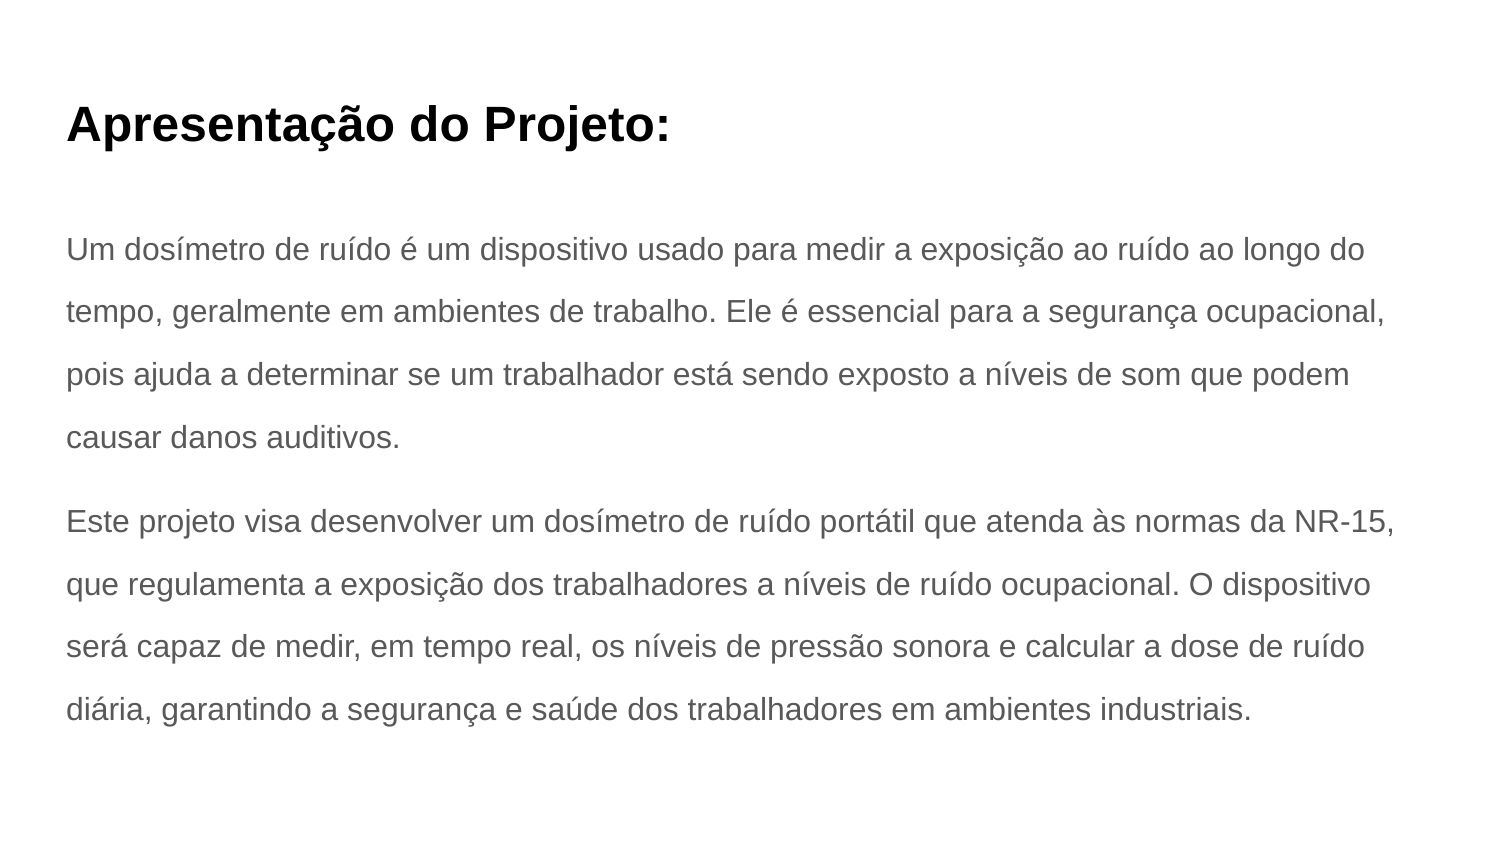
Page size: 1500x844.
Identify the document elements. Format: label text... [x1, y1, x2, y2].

list Um dosímetro de ruído é um dispositivo usado para medir a exposição ao ruído ao longo do tempo, geralmente em ambientes de trabalho. Ele é essencial para a segurança ocupacional, pois ajuda a determinar se um trabalhador está sendo exposto a níveis de som que podem causar danos auditivos. Este projeto visa desenvolver um dosímetro de ruído portátil que atenda às normas da NR-15, que regulamenta a exposição dos trabalhadores a níveis de ruído ocupacional. O dispositivo será capaz de medir, em tempo real, os níveis de pressão sonora e calcular a dose de ruído diária, garantindo a segurança e saúde dos trabalhadores em ambientes industriais. [51, 189, 1449, 750]
title Apresentação do Projeto: [51, 72, 1449, 167]
